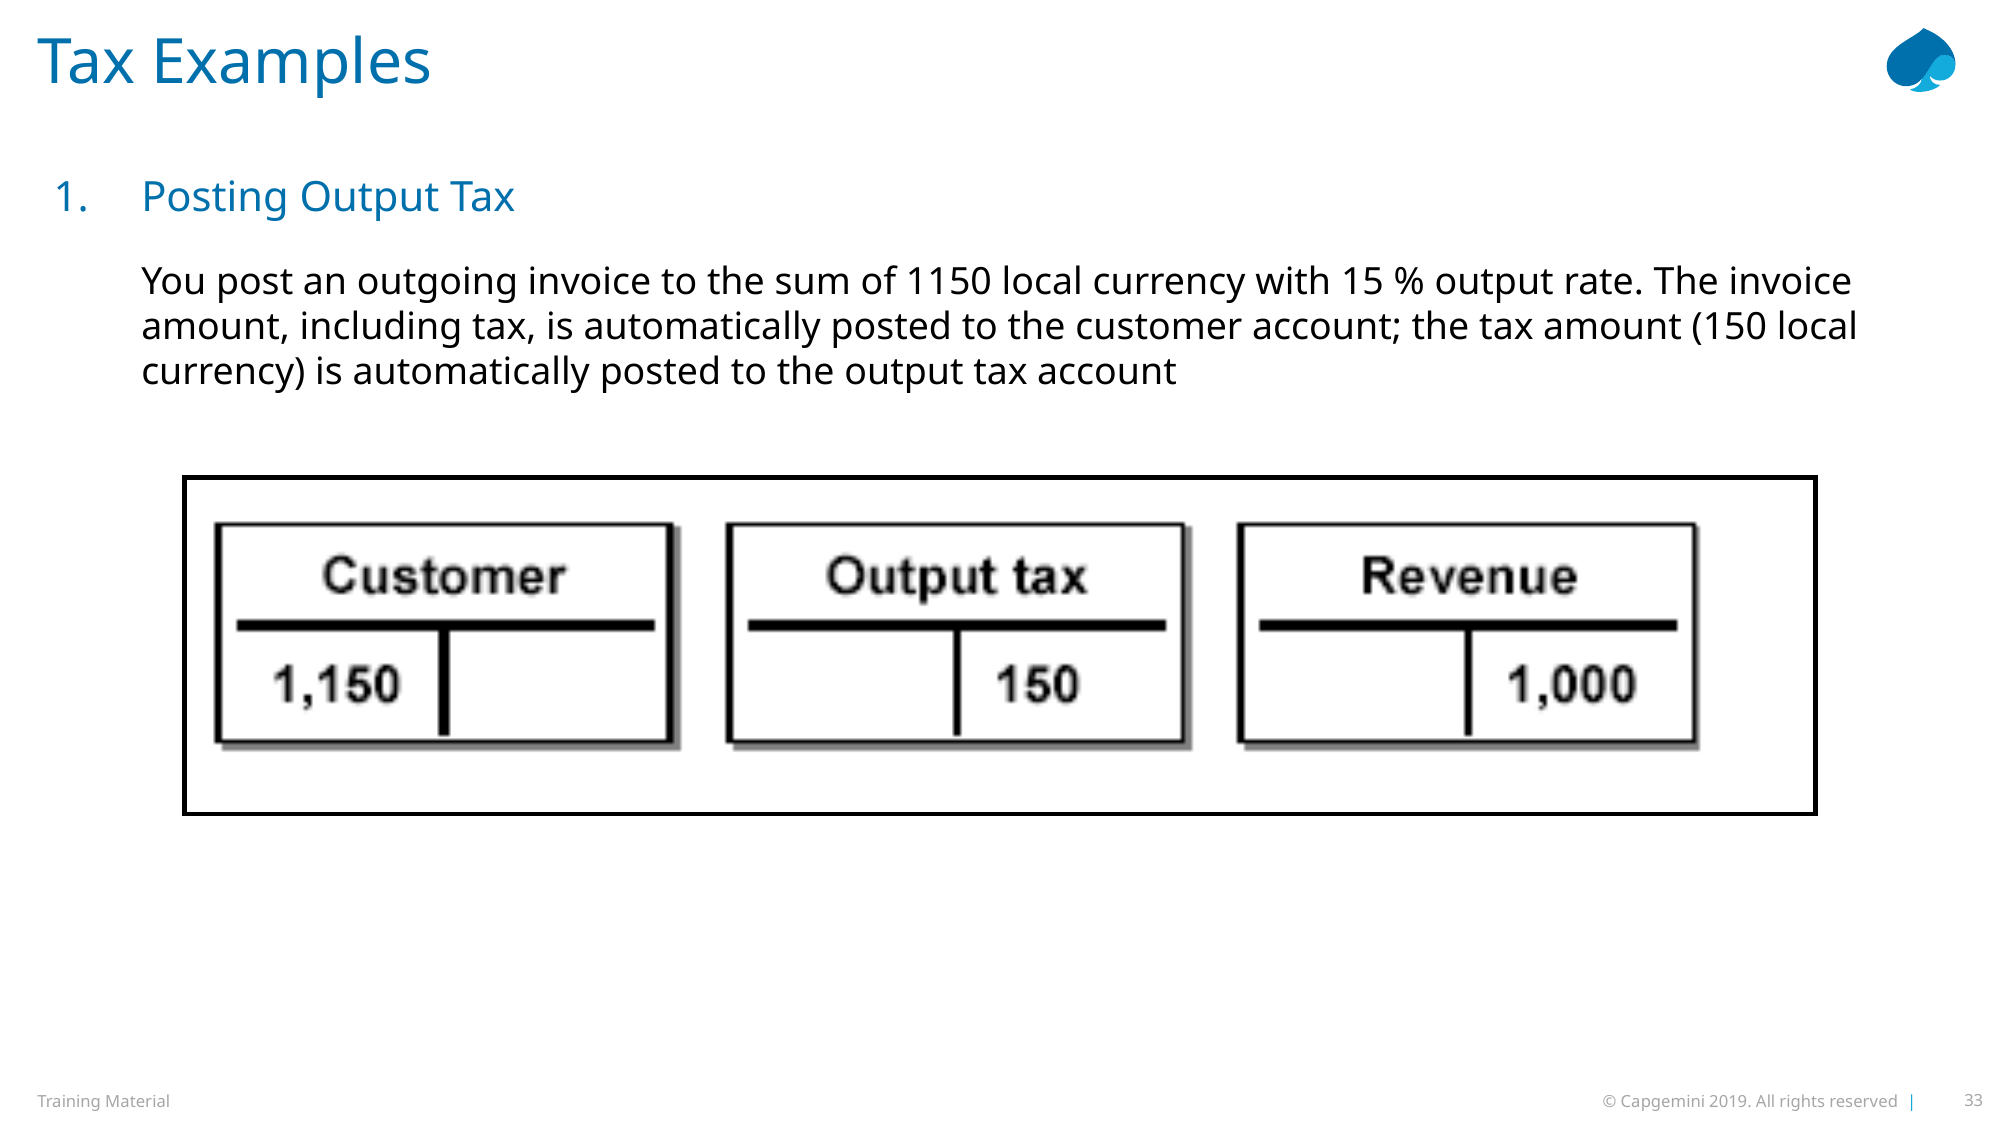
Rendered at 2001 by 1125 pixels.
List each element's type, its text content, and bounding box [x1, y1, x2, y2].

picture [186, 479, 1813, 812]
text_box Posting Output Tax You post an outgoing invoice to the sum of 1150 local currency with 15 % output rate. The invoice amount, including tax, is automatically posted to the customer account; the tax amount (150 local currency) is automatically posted to the output tax account [39, 162, 1957, 400]
title Tax Examples [37, 0, 1863, 119]
